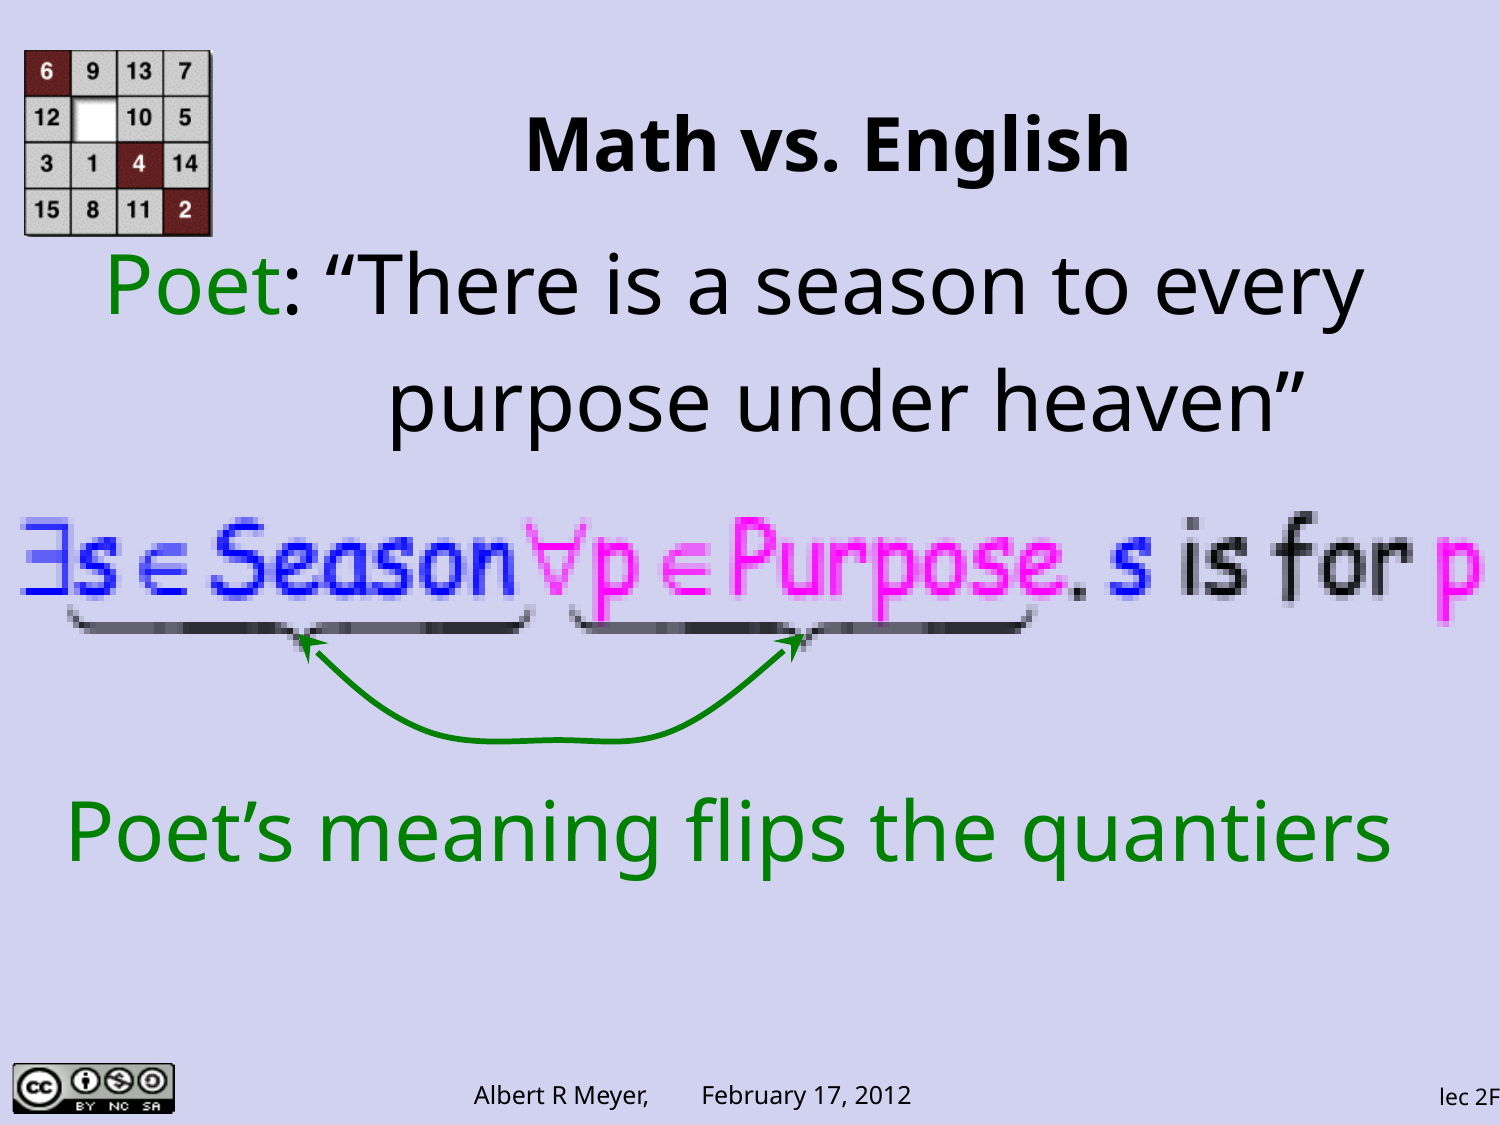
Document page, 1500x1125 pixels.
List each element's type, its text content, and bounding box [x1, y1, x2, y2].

picture [12, 1063, 175, 1114]
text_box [56, 478, 1044, 748]
list Poet: “There is a season to every purpose under heaven” [88, 223, 1427, 472]
picture [24, 50, 213, 237]
text_box Poet’s meaning flips the quantiers [49, 770, 1410, 886]
title Math vs. English [270, 59, 1386, 223]
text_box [1048, 492, 1492, 636]
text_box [8, 492, 50, 636]
